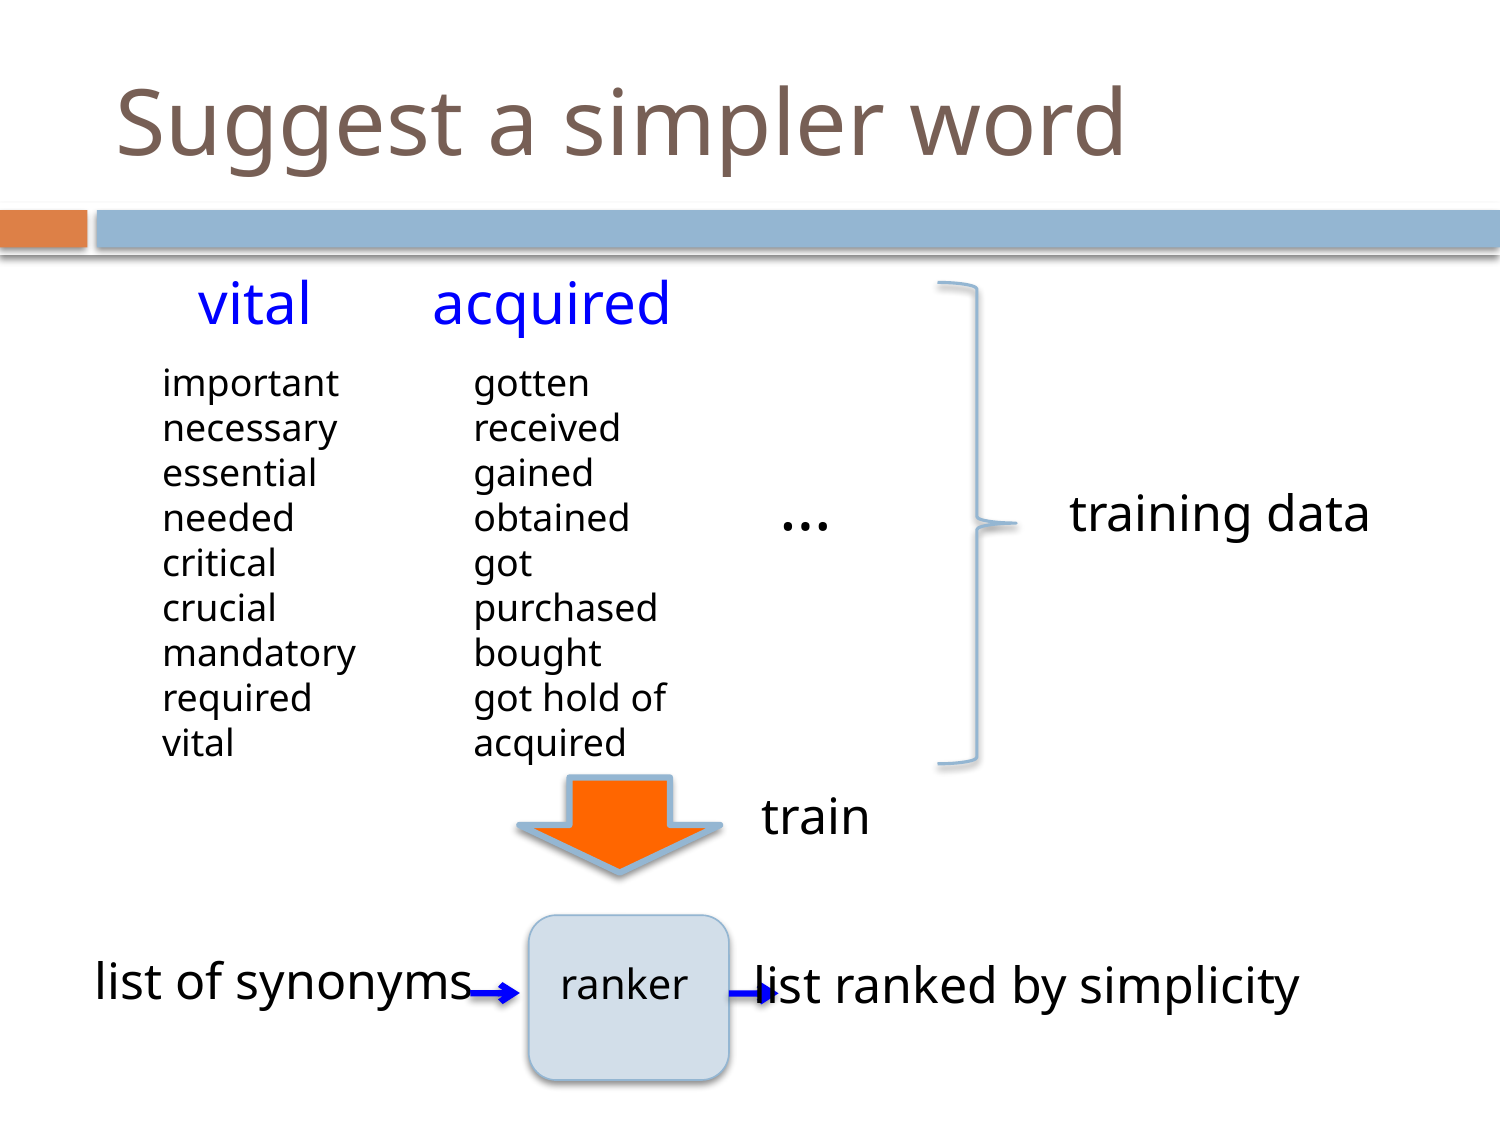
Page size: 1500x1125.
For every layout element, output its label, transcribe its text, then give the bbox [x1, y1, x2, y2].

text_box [114, 942, 1276, 1023]
title Suggest a simpler word [100, 37, 1438, 200]
text_box gotten received gained obtained got purchased bought got hold of acquired [458, 351, 682, 772]
text_box … [764, 455, 847, 551]
text_box [937, 280, 1018, 766]
text_box important necessary essential needed critical crucial mandatory required vital [147, 351, 371, 772]
text_box acquired [418, 258, 687, 344]
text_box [518, 1032, 878, 1081]
text_box training data [1054, 474, 1387, 550]
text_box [518, 777, 878, 941]
text_box vital [184, 258, 327, 344]
